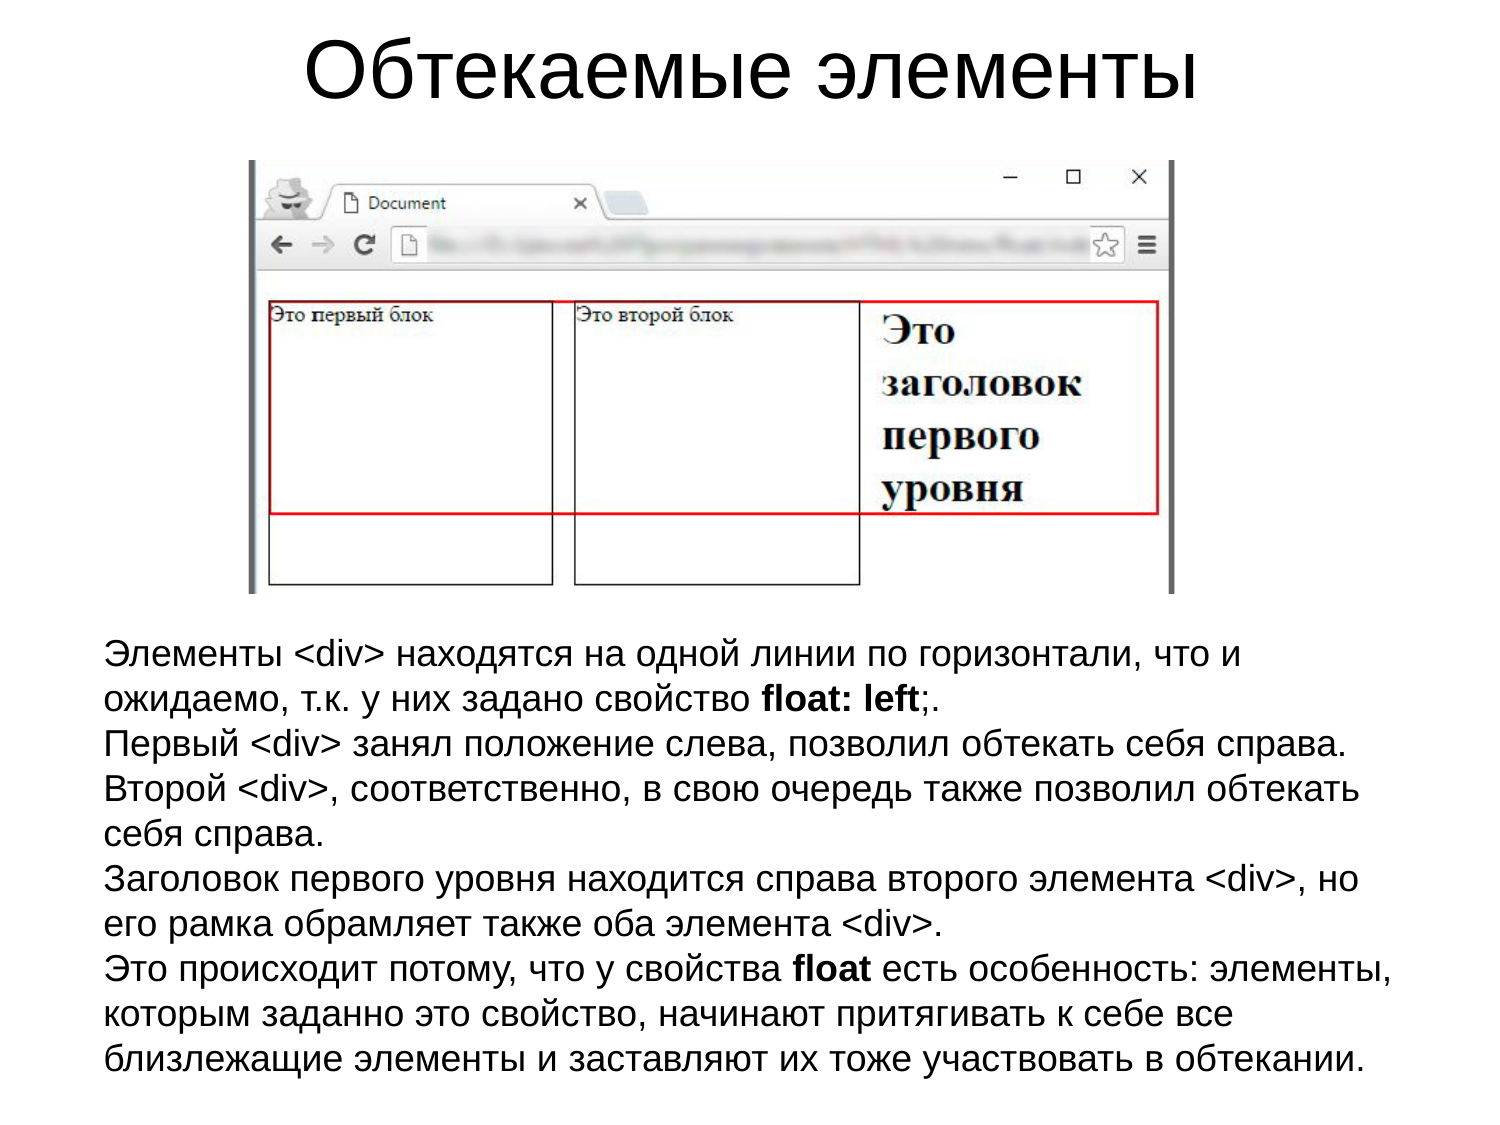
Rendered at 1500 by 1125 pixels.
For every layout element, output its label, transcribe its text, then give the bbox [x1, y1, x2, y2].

text_box Элементы <div> находятся на одной линии по горизонтали, что и ожидаемо, т.к. у них задано свойство float: left;. Первый <div> занял положение слева, позволил обтекать себя справа. Второй <div>, соответственно, в свою очередь также позволил обтекать себя справа. Заголовок первого уровня находится справа второго элемента <div>, но его рамка обрамляет также оба элемента <div>. Это происходит потому, что у свойства float есть особенность: элементы, которым заданно это свойство, начинают притягивать к себе все близлежащие элементы и заставляют их тоже участвовать в обтекании. [88, 621, 1436, 1087]
title Обтекаемые элементы [76, 19, 1427, 112]
picture [242, 160, 1176, 594]
